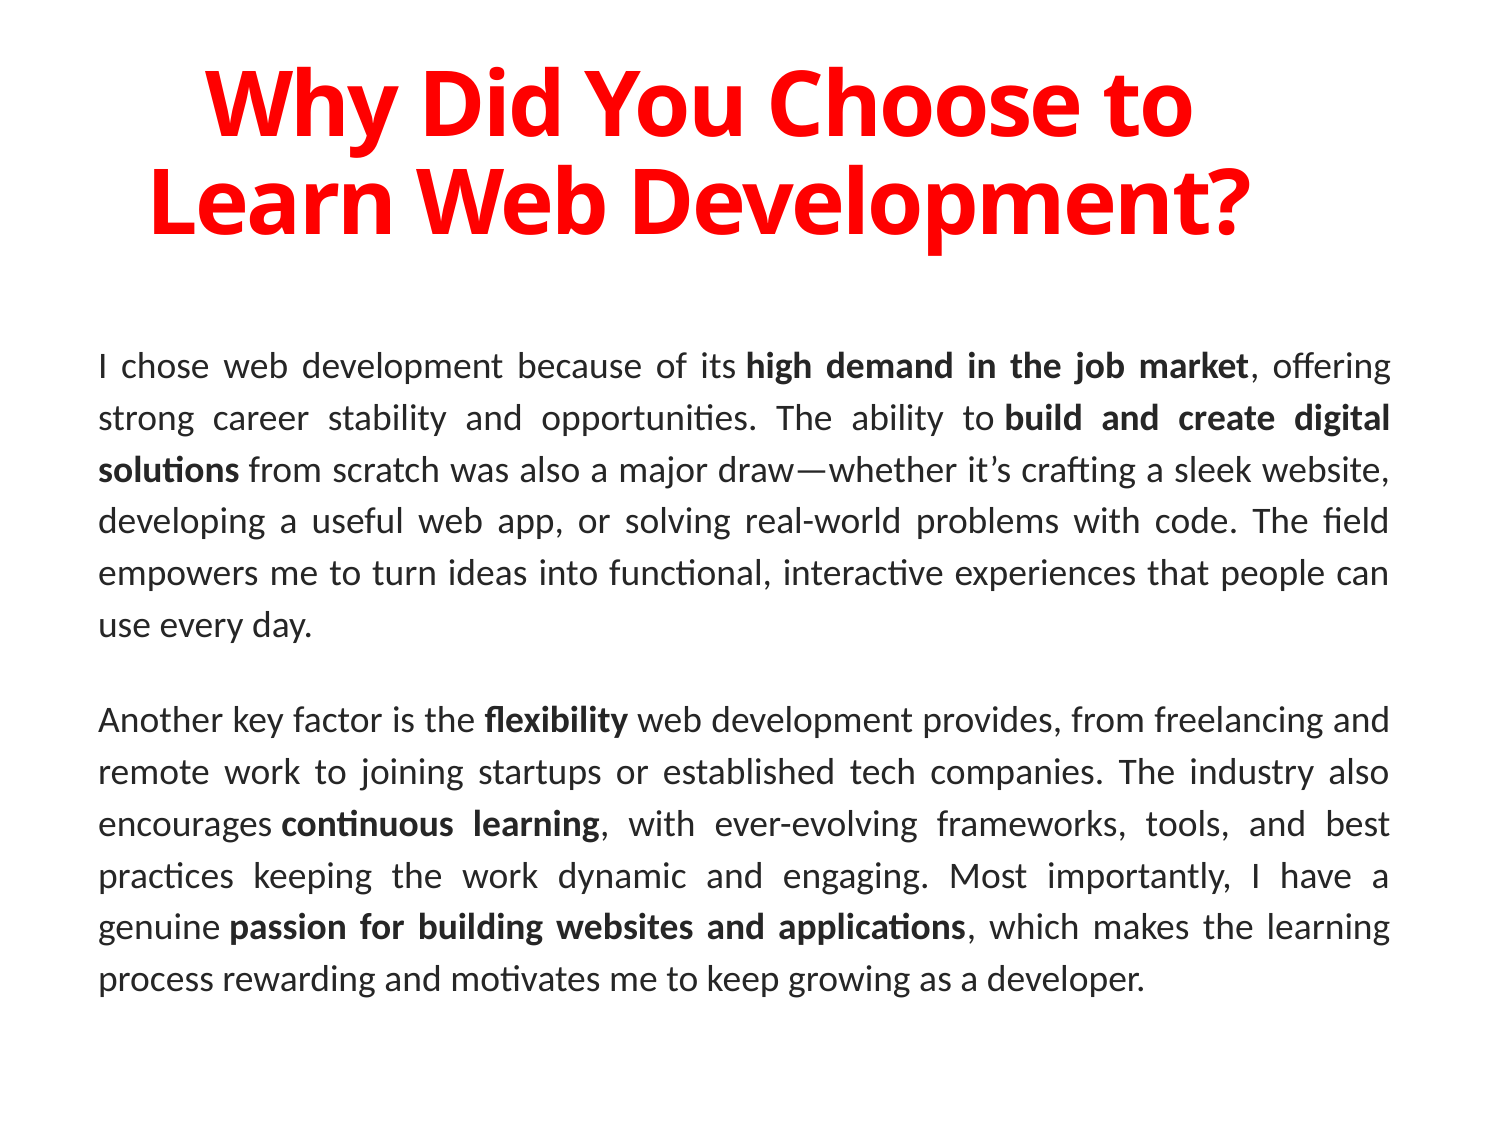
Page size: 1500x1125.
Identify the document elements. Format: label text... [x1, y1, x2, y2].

list I chose web development because of its high demand in the job market, offering strong career stability and opportunities. The ability to build and create digital solutions from scratch was also a major draw—whether it’s crafting a sleek website, developing a useful web app, or solving real-world problems with code. The field empowers me to turn ideas into functional, interactive experiences that people can use every day. Another key factor is the flexibility web development provides, from freelancing and remote work to joining startups or established tech companies. The industry also encourages continuous learning, with ever-evolving frameworks, tools, and best practices keeping the work dynamic and engaging. Most importantly, I have a genuine passion for building websites and applications, which makes the learning process rewarding and motivates me to keep growing as a developer. [83, 326, 1407, 945]
title Why Did You Choose to Learn Web Development? [83, 48, 1316, 264]
